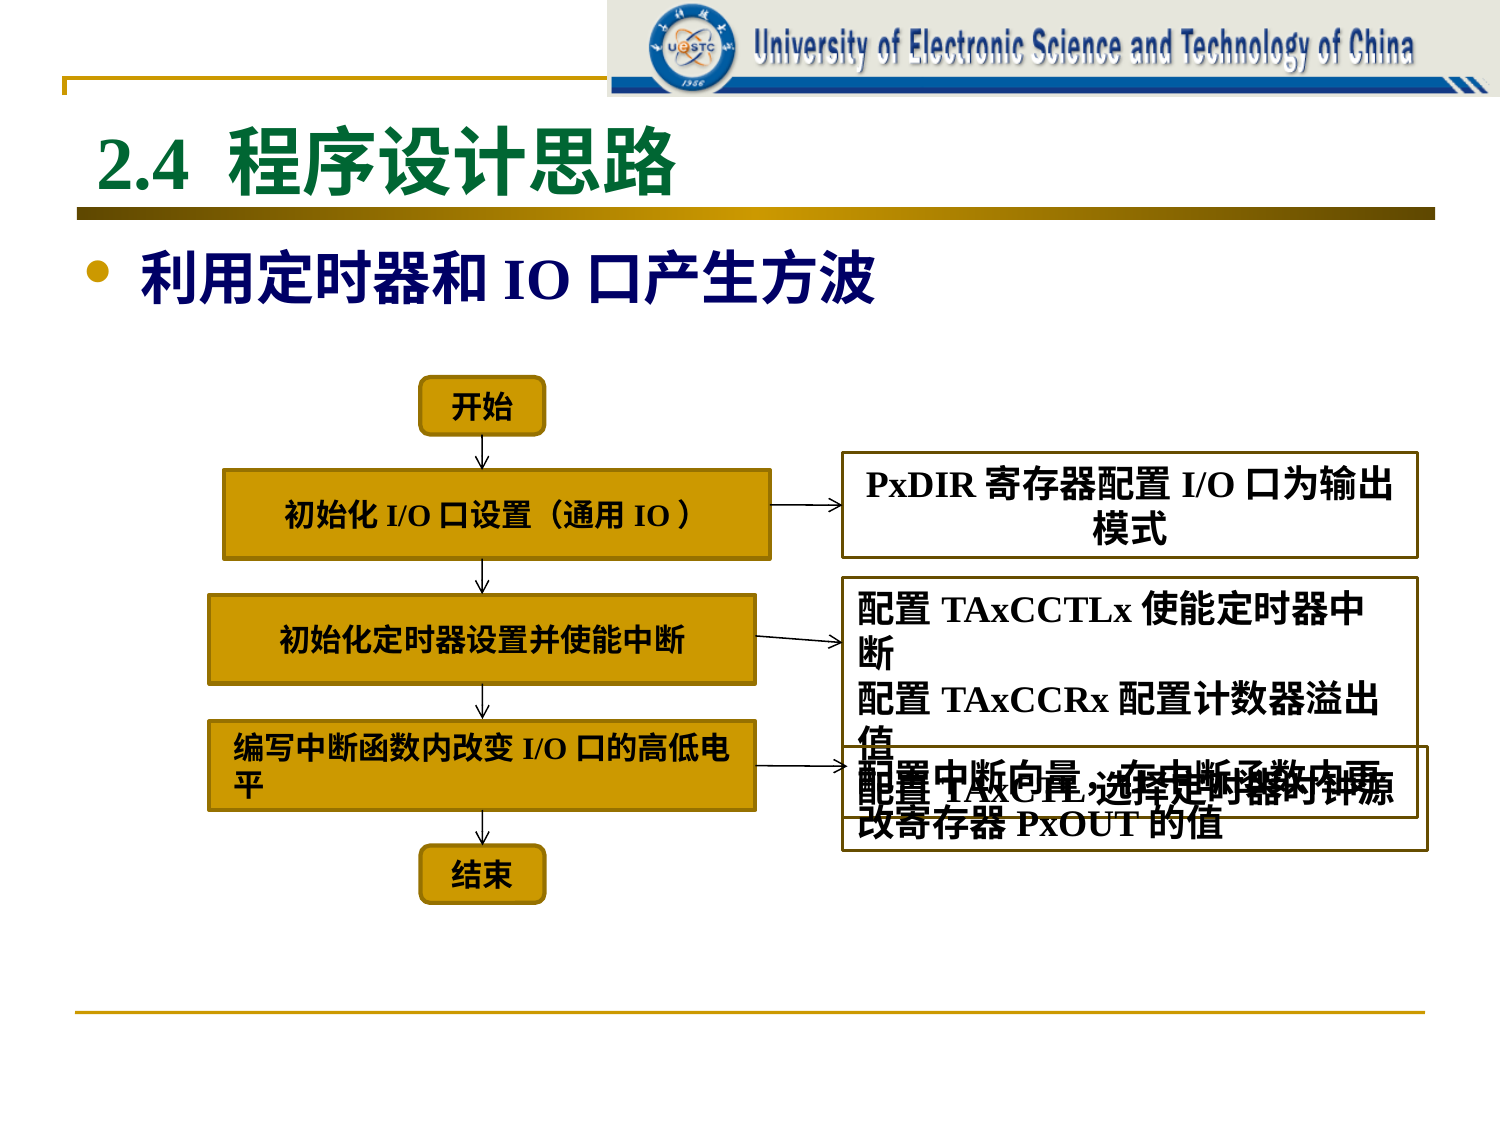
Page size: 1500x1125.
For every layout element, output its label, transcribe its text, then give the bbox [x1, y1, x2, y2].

text_box 配置TAxCCTLx使能定时器中断 配置TAxCCRx配置计数器溢出值 配置TAxCTL选择定时器时钟源 [842, 577, 1418, 746]
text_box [755, 635, 843, 643]
text_box PxDIR寄存器配置I/O口为输出模式 [842, 452, 1418, 558]
text_box 结束 [418, 843, 547, 905]
text_box 初始化定时器设置并使能中断 [207, 593, 757, 686]
picture [607, 0, 1500, 97]
text_box 初始化I/O口设置（通用IO） [222, 468, 772, 561]
text_box 开始 [418, 374, 547, 437]
text_box 配置中断向量，在中断函数内更改寄存器PxOUT的值 [842, 746, 1428, 851]
title 2.4 程序设计思路 [81, 107, 1095, 196]
text_box 编写中断函数内改变I/O口的高低电平 [207, 719, 757, 812]
list 利用定时器和IO口产生方波 [68, 233, 1083, 317]
